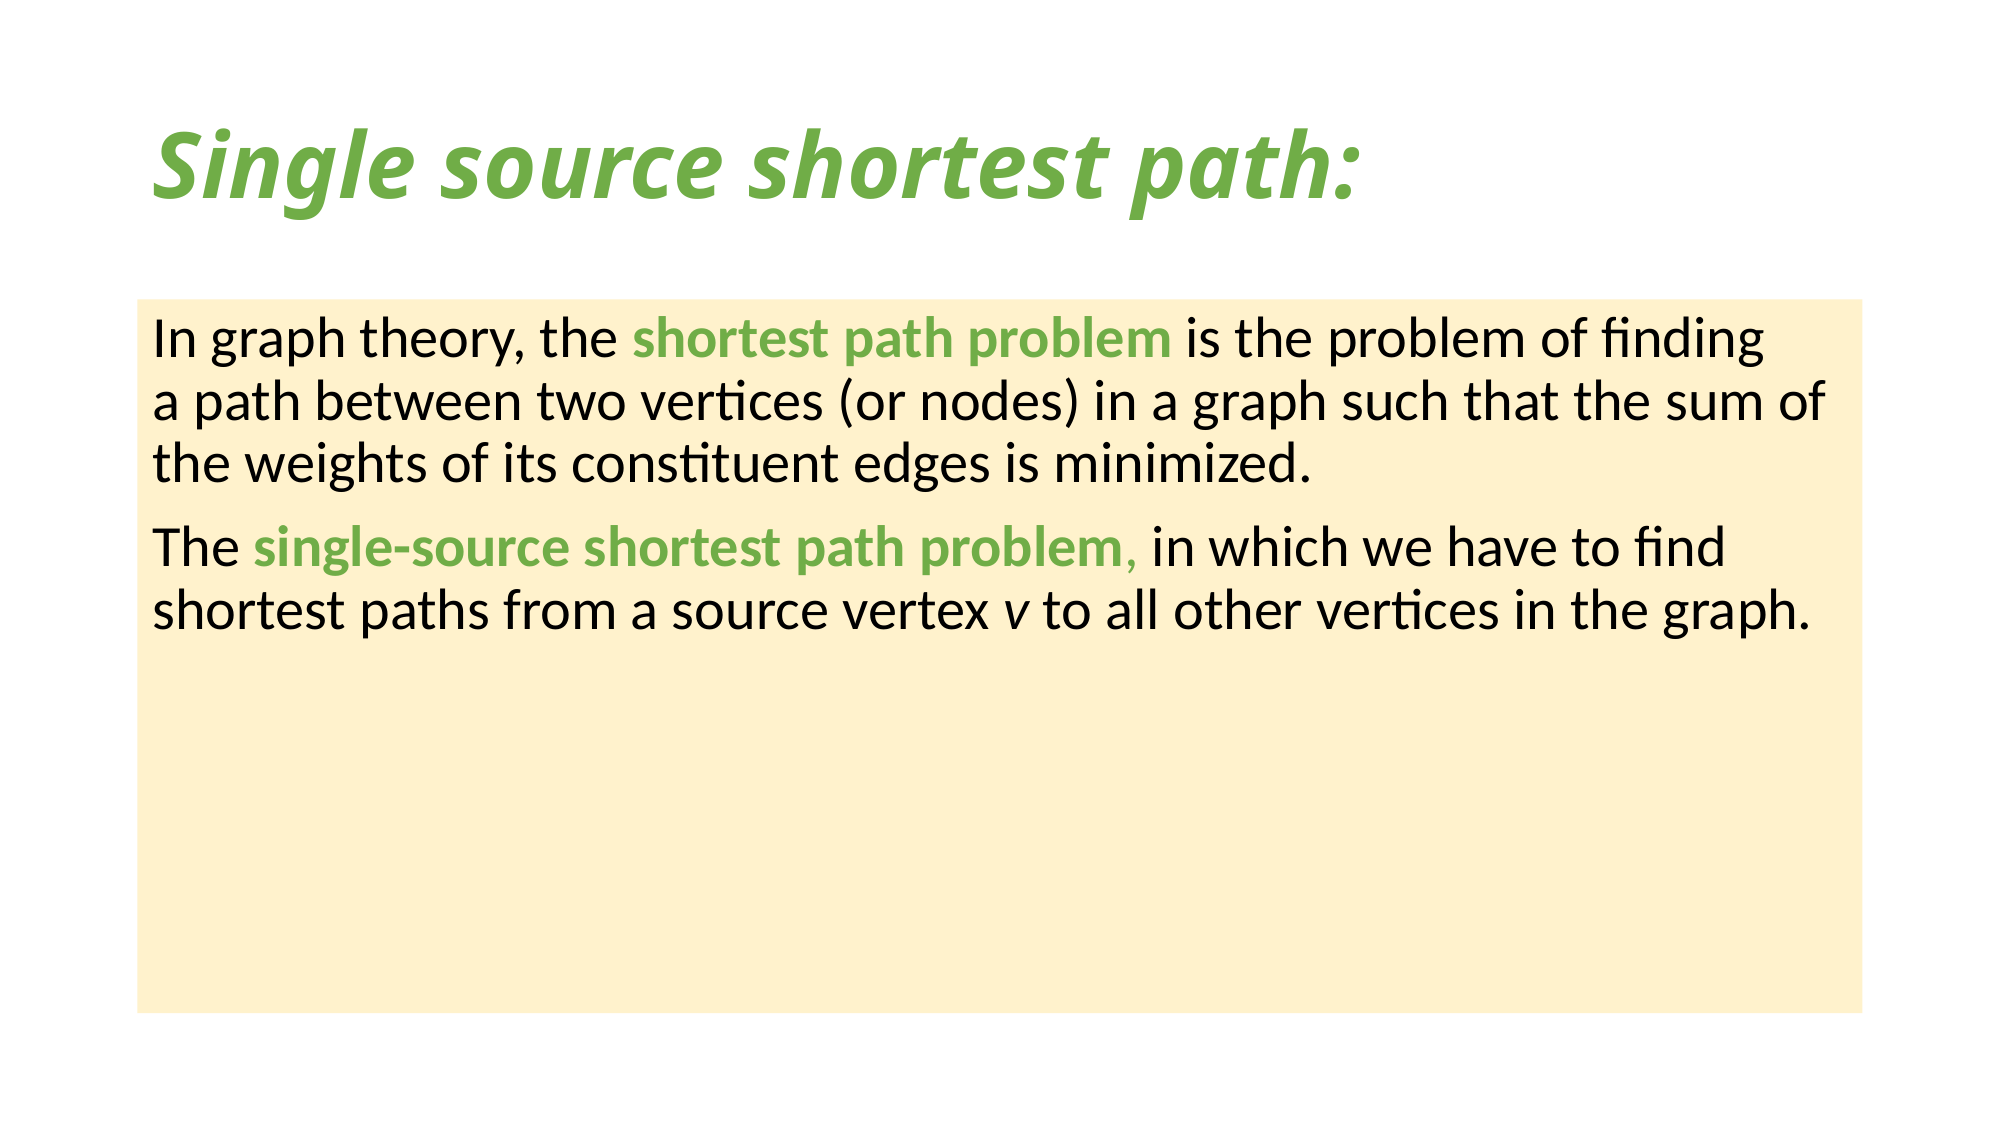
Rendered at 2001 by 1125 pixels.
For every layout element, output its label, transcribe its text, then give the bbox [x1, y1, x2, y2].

list In graph theory, the shortest path problem is the problem of finding a path between two vertices (or nodes) in a graph such that the sum of the weights of its constituent edges is minimized. The single-source shortest path problem, in which we have to find shortest paths from a source vertex v to all other vertices in the graph. [137, 299, 1863, 1014]
title Single source shortest path: [137, 59, 1863, 278]
